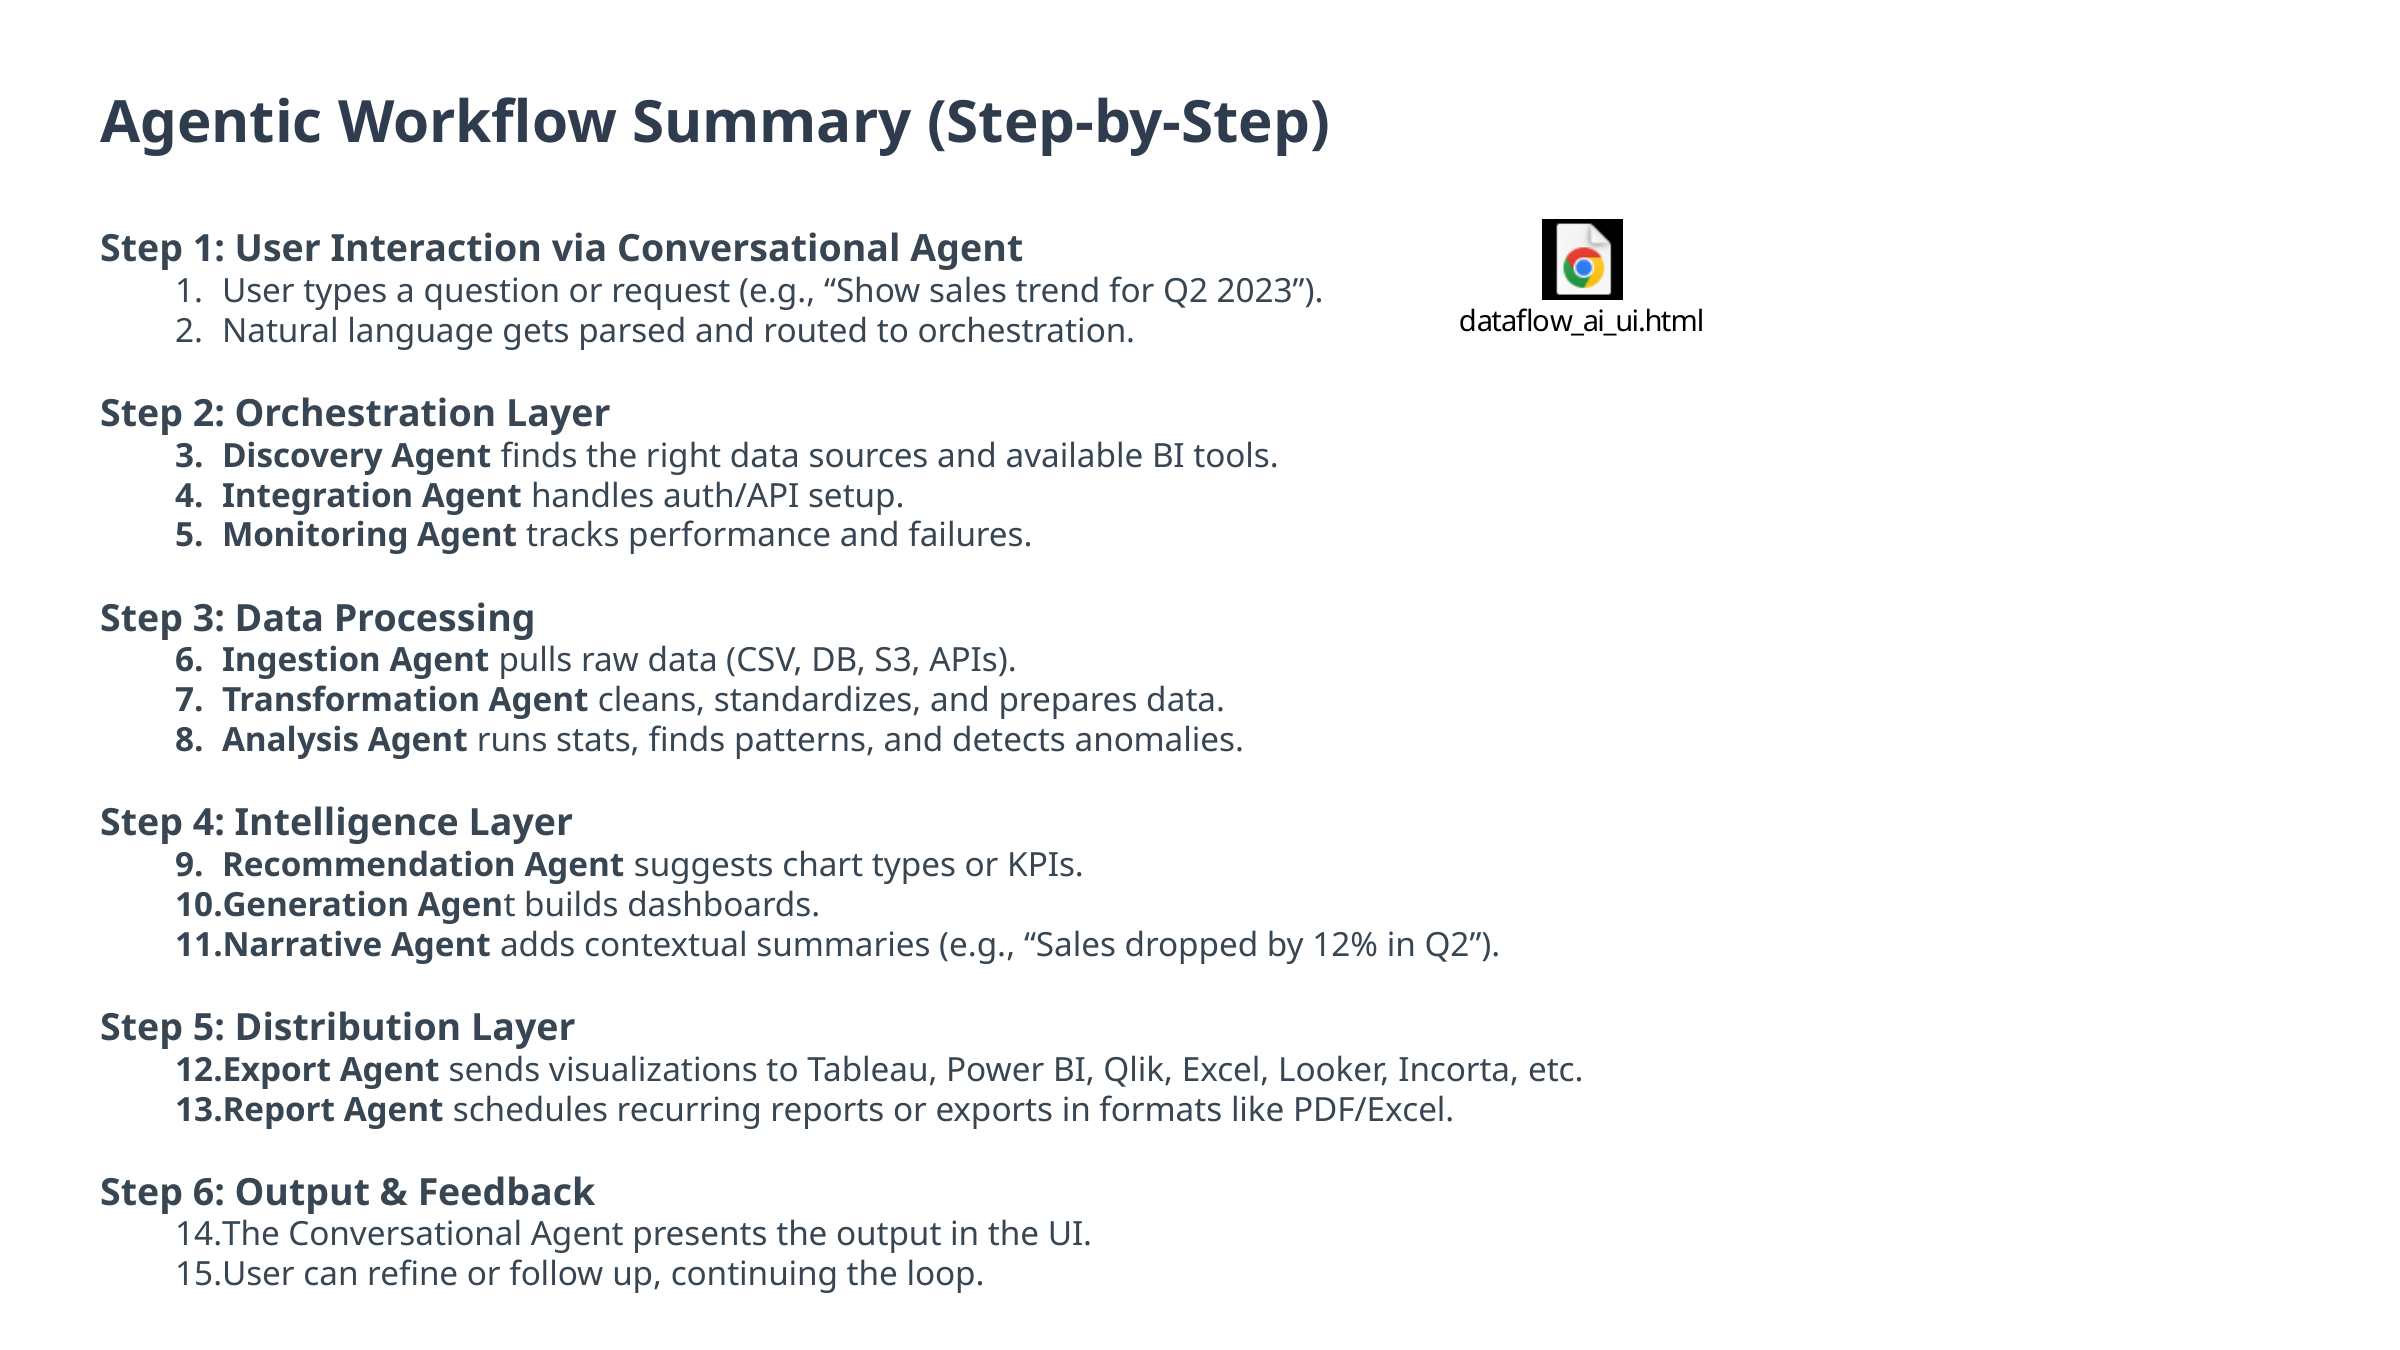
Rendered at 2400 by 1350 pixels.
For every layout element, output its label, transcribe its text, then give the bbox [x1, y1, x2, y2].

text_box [1428, 219, 1736, 356]
text_box Agentic Workflow Summary (Step-by-Step) Step 1: User Interaction via Conversational Agent User types a question or request (e.g., “Show sales trend for Q2 2023”). Natural language gets parsed and routed to orchestration. Step 2: Orchestration Layer Discovery Agent finds the right data sources and available BI tools. Integration Agent handles auth/API setup. Monitoring Agent tracks performance and failures. Step 3: Data Processing Ingestion Agent pulls raw data (CSV, DB, S3, APIs). Transformation Agent cleans, standardizes, and prepares data. Analysis Agent runs stats, finds patterns, and detects anomalies. Step 4: Intelligence Layer Recommendation Agent suggests chart types or KPIs. Generation Agent builds dashboards. Narrative Agent adds contextual summaries (e.g., “Sales dropped by 12% in Q2”). Step 5: Distribution Layer Export Agent sends visualizations to Tableau, Power BI, Qlik, Excel, Looker, Incorta, etc. Report Agent schedules recurring reports or exports in formats like PDF/Excel. Step 6: Output & Feedback The Conversational Agent presents the output in the UI. User can refine or follow up, continuing the loop. [85, 76, 2336, 1300]
